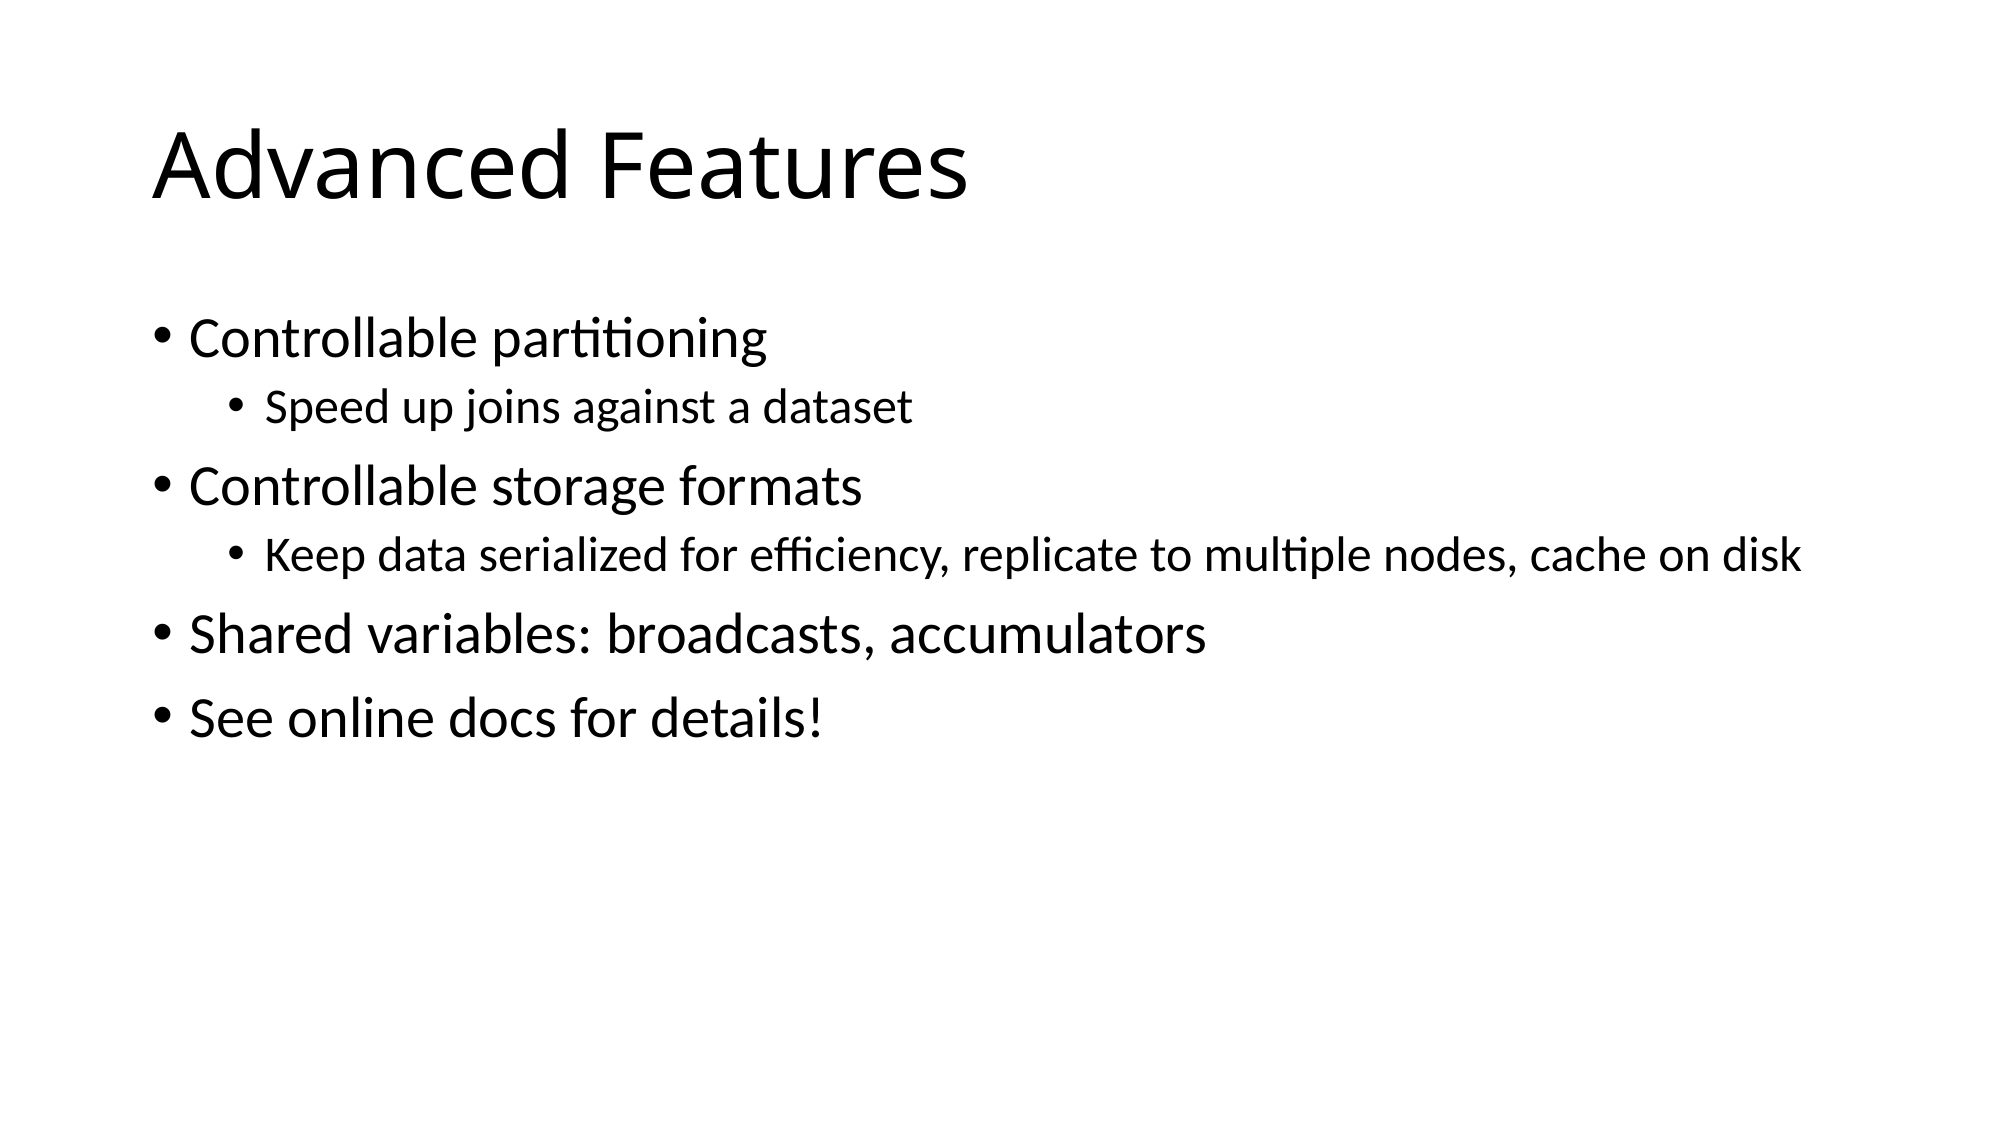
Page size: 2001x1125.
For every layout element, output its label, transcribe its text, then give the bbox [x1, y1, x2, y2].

list Controllable partitioning Speed up joins against a dataset Controllable storage formats Keep data serialized for efficiency, replicate to multiple nodes, cache on disk Shared variables: broadcasts, accumulators See online docs for details! [137, 299, 1863, 1014]
title Advanced Features [137, 59, 1863, 278]
